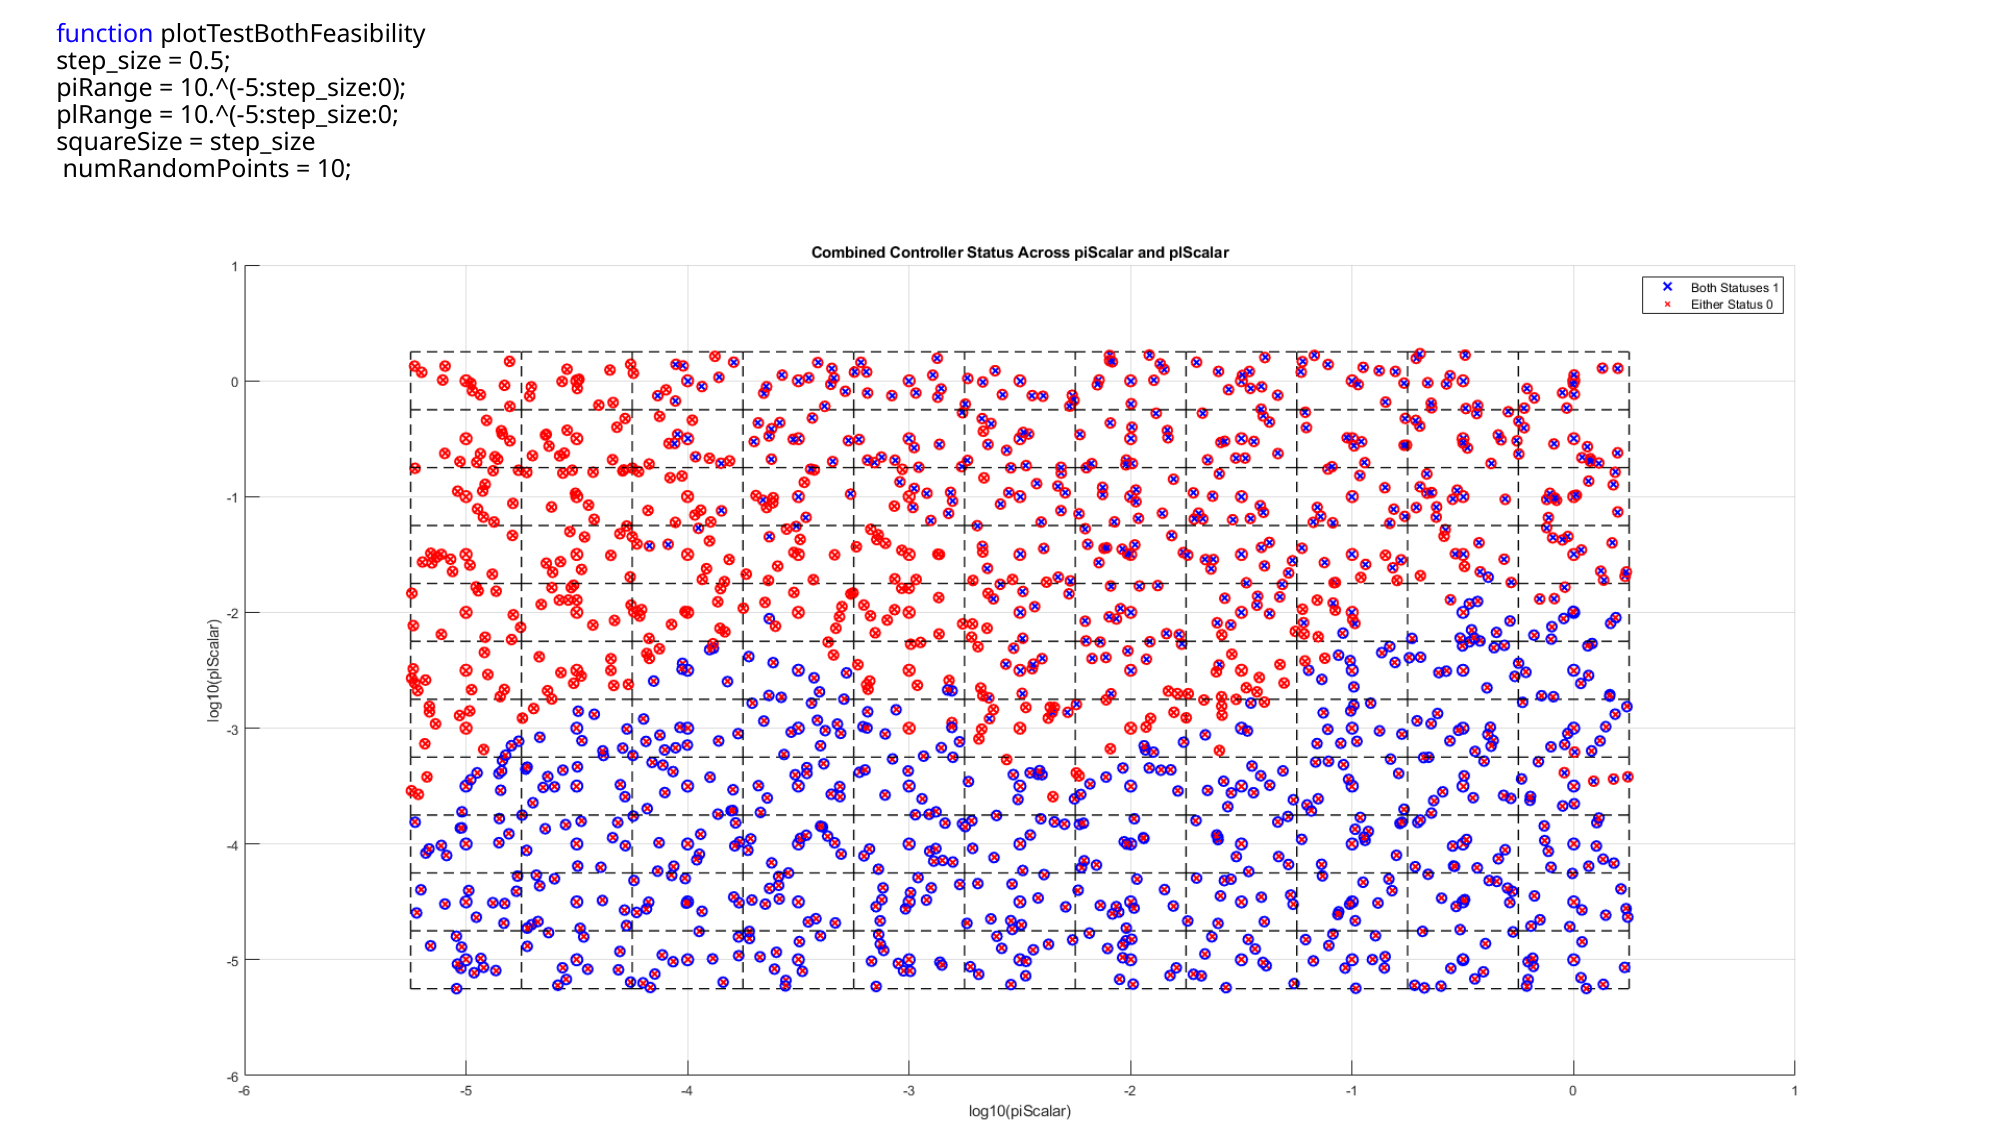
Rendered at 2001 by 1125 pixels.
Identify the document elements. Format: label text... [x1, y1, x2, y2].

title function plotTestBothFeasibility step_size = 0.5; piRange = 10.^(-5:step_size:0); plRange = 10.^(-5:step_size:0; squareSize = step_size numRandomPoints = 10; [56, 22, 1782, 189]
picture [0, 189, 1985, 1125]
